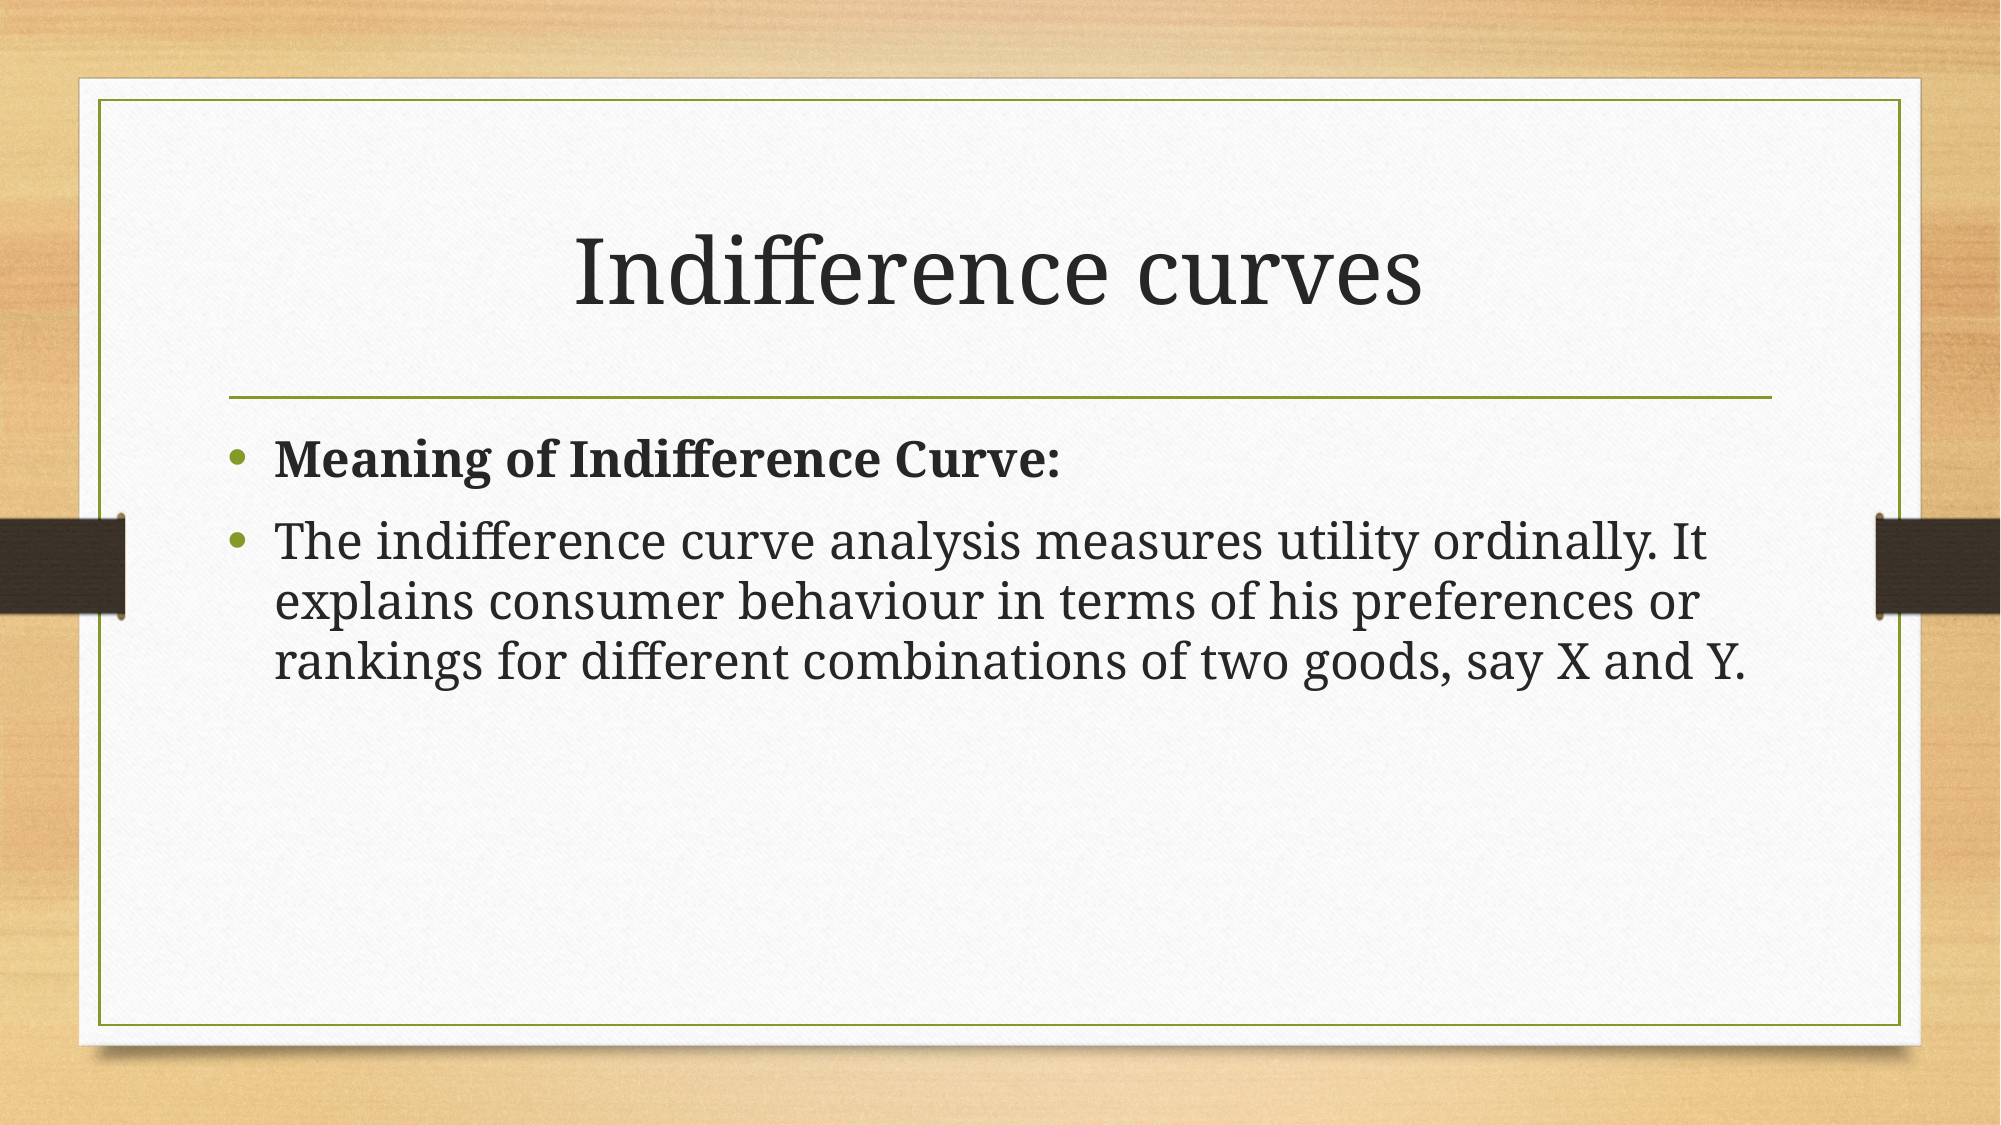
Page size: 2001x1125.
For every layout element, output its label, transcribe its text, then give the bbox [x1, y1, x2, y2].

picture [0, 0, 2001, 1125]
list Meaning of Indifference Curve: The indifference curve analysis measures utility ordinally. It explains consumer behaviour in terms of his preferences or rankings for different combinations of two goods, say X and Y. [212, 419, 1788, 964]
title Indifference curves [212, 161, 1788, 375]
